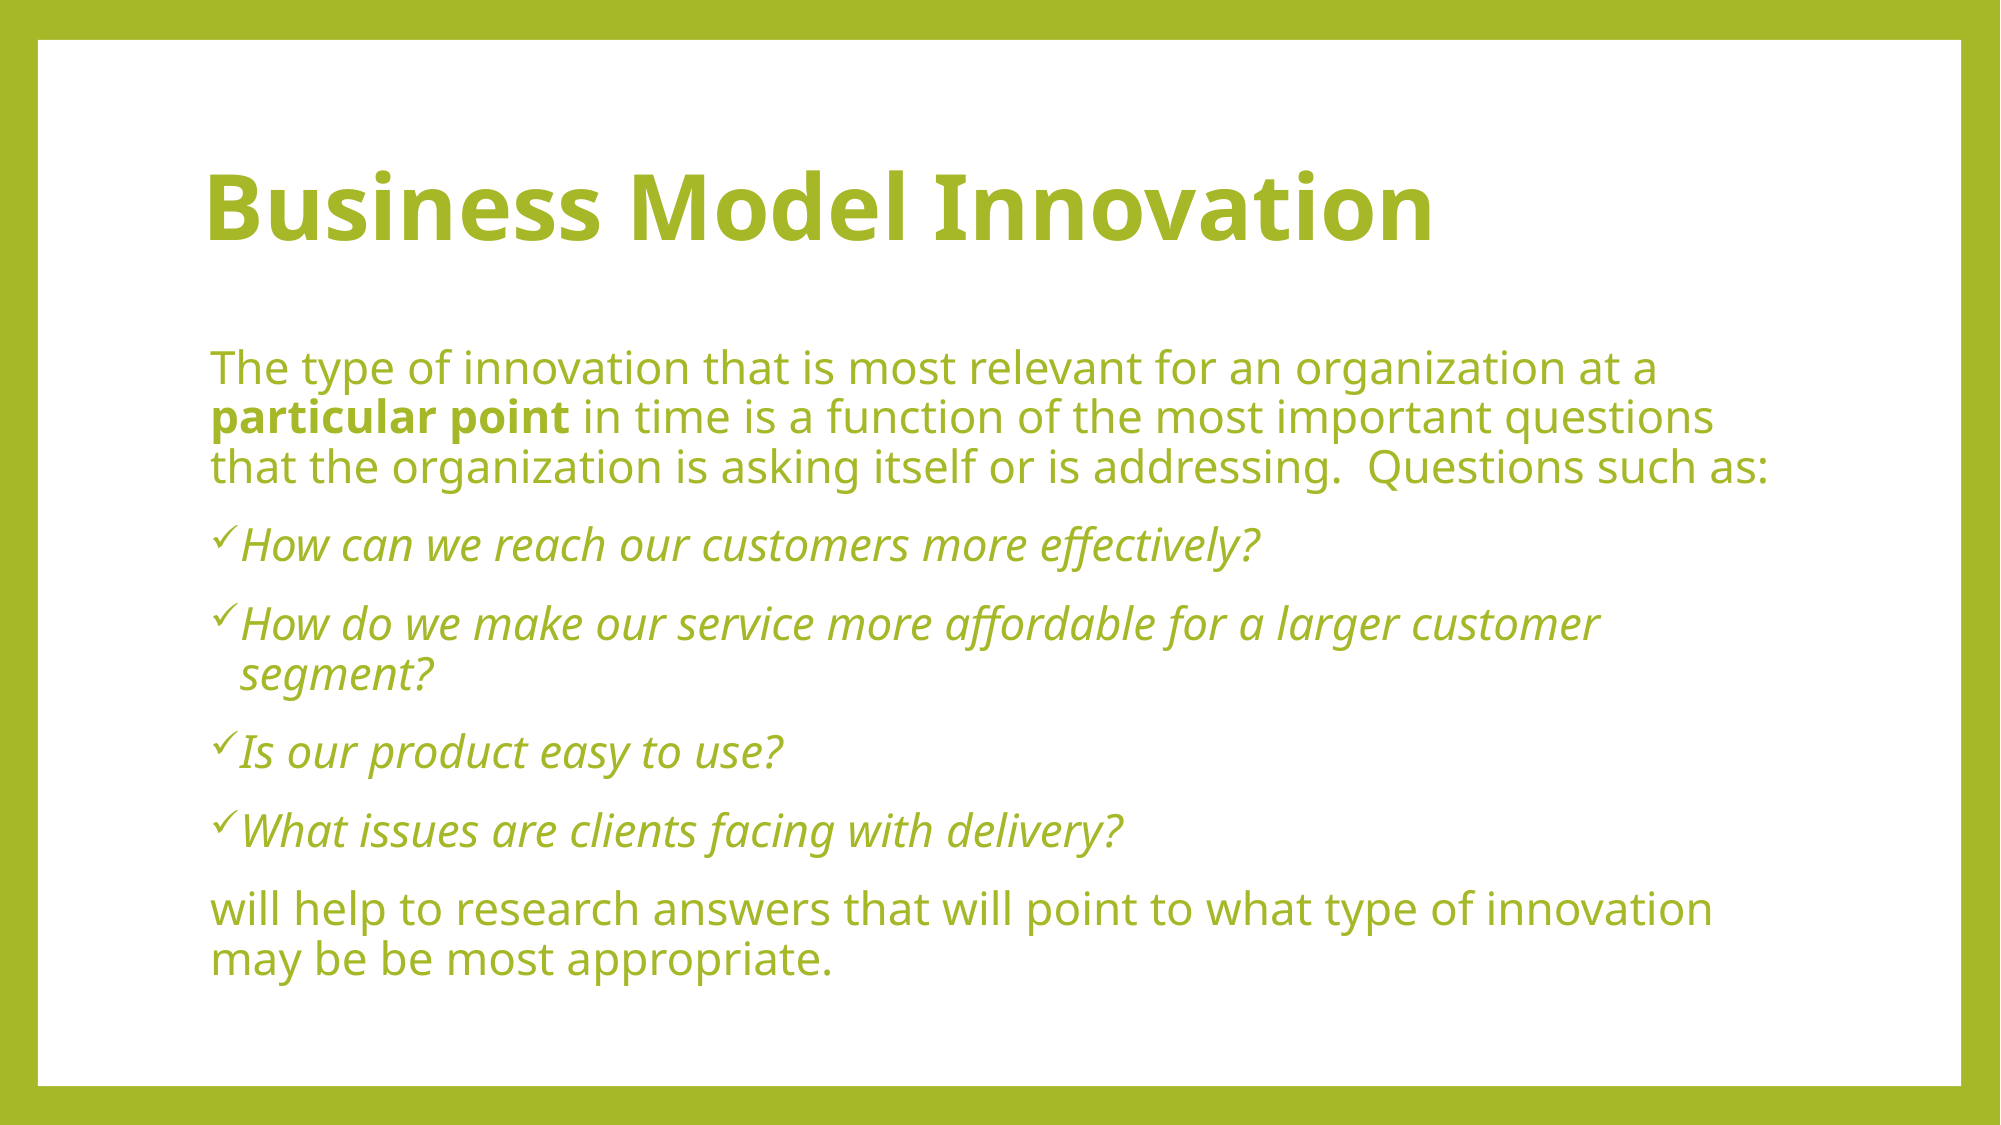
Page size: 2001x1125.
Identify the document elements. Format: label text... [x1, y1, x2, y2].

list The type of innovation that is most relevant for an organization at a particular point in time is a function of the most important questions that the organization is asking itself or is addressing. Questions such as: How can we reach our customers more effectively? How do we make our service more affordable for a larger customer segment? Is our product easy to use? What issues are clients facing with delivery? will help to research answers that will point to what type of innovation may be be most appropriate. [187, 337, 1808, 1000]
title Business Model Innovation [187, 99, 1808, 323]
